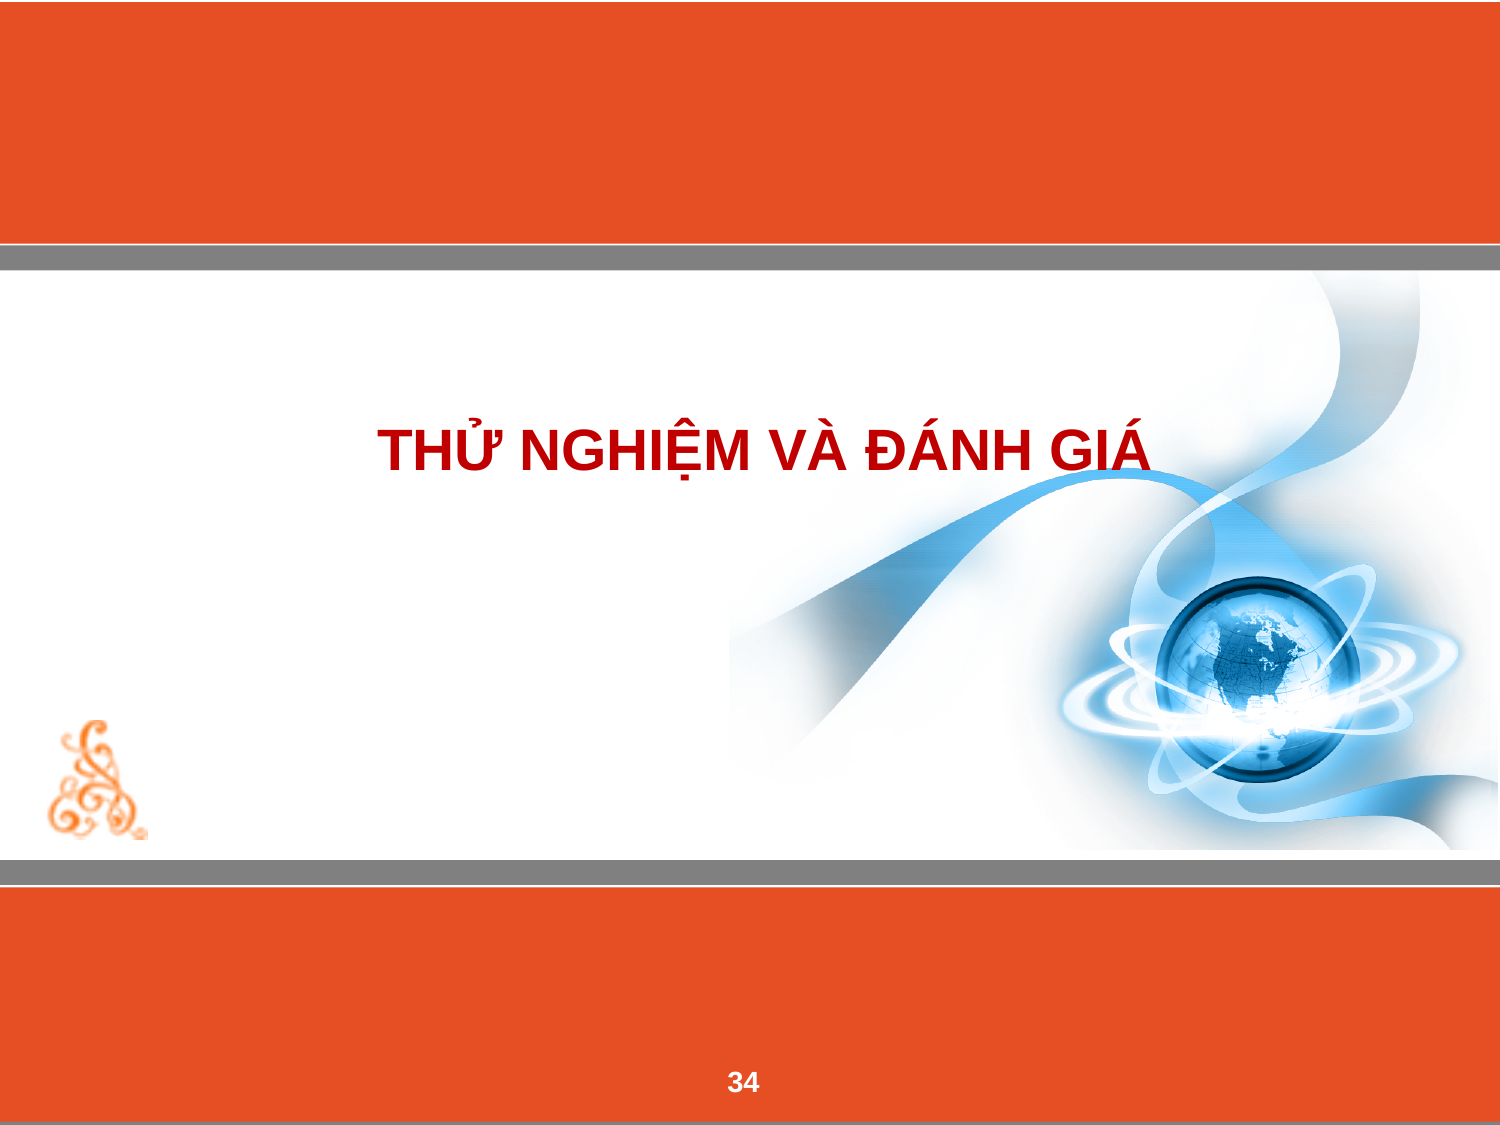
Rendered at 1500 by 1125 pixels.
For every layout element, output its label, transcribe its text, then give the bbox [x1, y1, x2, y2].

title THỬ NGHIỆM VÀ ĐÁNH GIÁ [74, 337, 1456, 557]
picture [729, 271, 1498, 850]
picture [46, 720, 148, 840]
